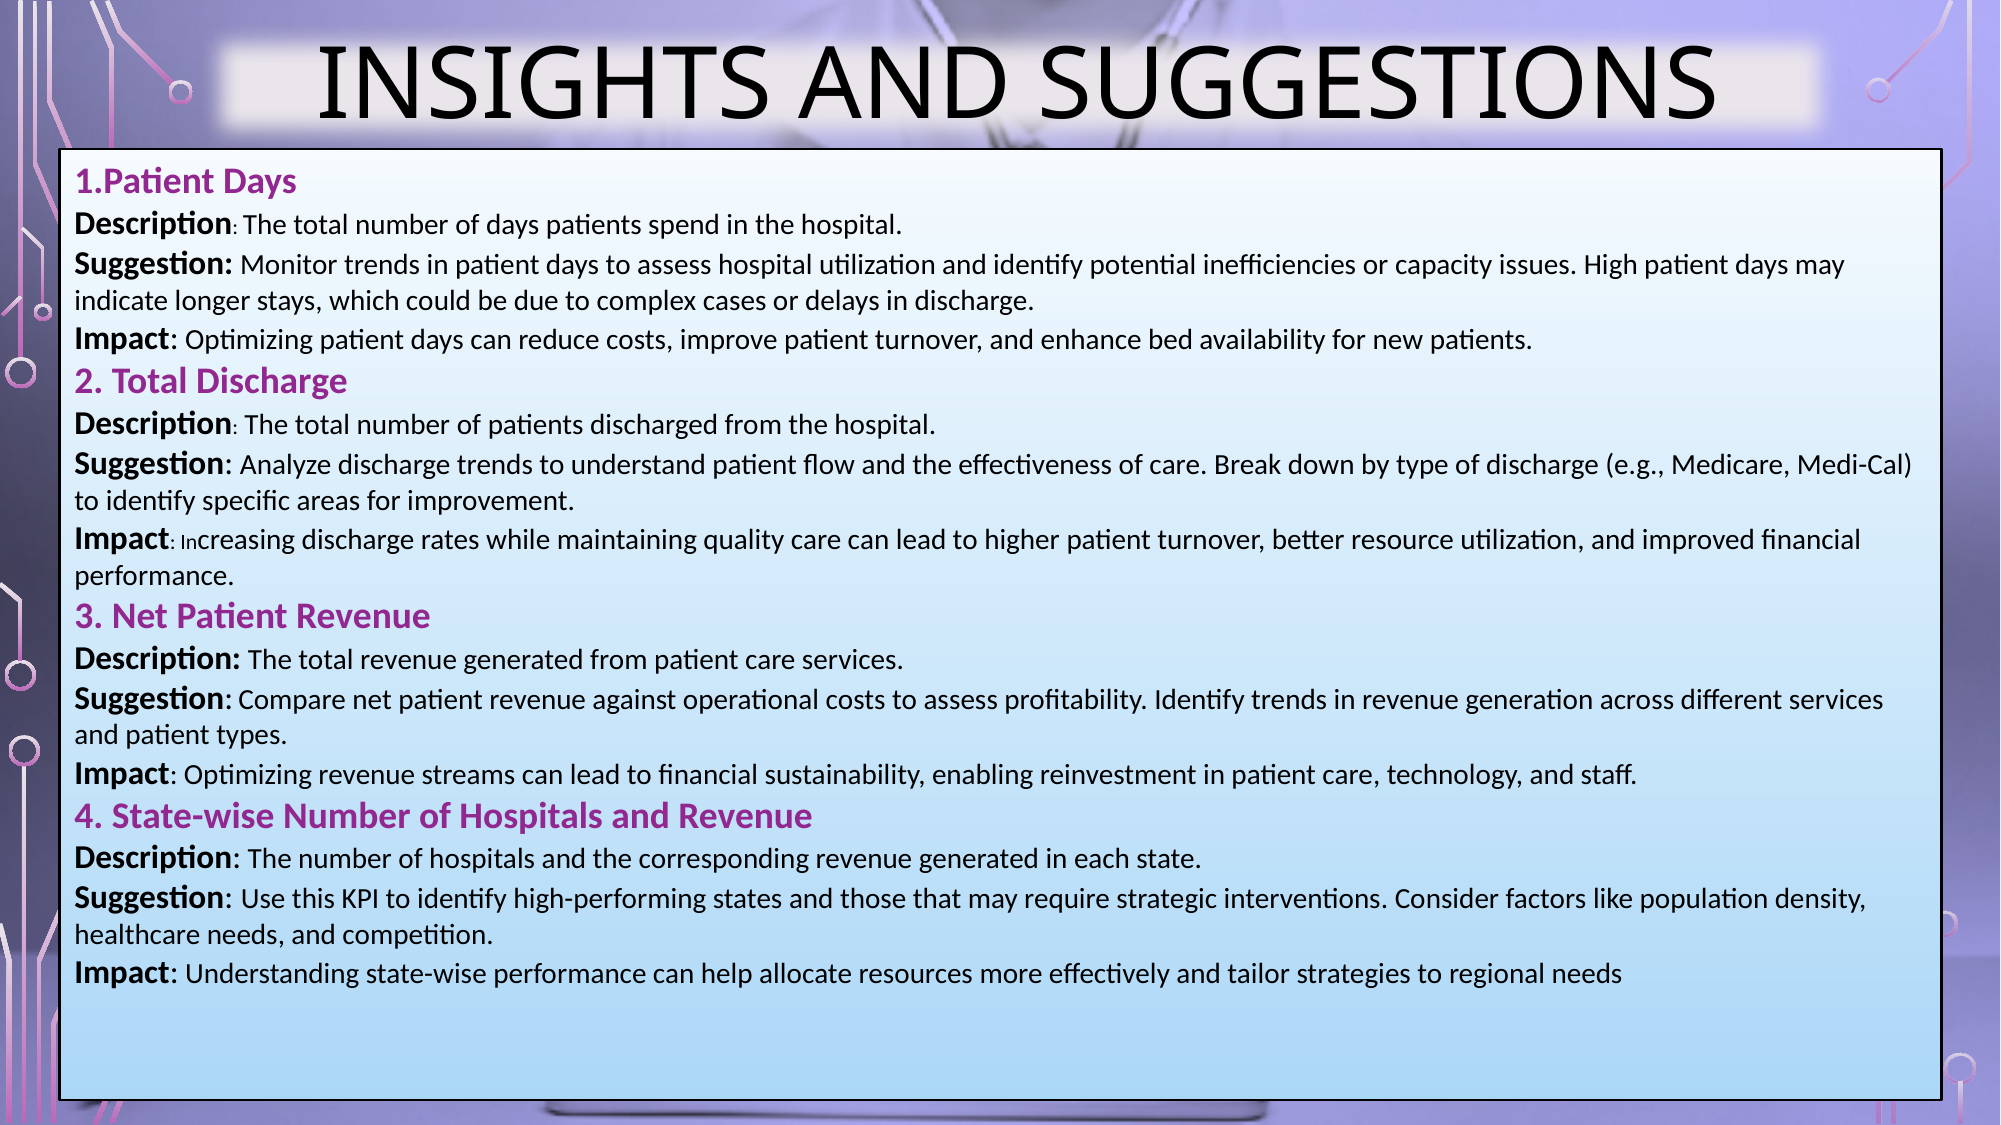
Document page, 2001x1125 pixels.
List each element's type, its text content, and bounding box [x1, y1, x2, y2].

text_box Insights and suggestions [237, 63, 1803, 112]
text_box 1.Patient Days Description: The total number of days patients spend in the hospital. Suggestion: Monitor trends in patient days to assess hospital utilization and identify potential inefficiencies or capacity issues. High patient days may indicate longer stays, which could be due to complex cases or delays in discharge. Impact: Optimizing patient days can reduce costs, improve patient turnover, and enhance bed availability for new patients. 2. Total Discharge Description: The total number of patients discharged from the hospital. Suggestion: Analyze discharge trends to understand patient flow and the effectiveness of care. Break down by type of discharge (e.g., Medicare, Medi-Cal) to identify specific areas for improvement. Impact: Increasing discharge rates while maintaining quality care can lead to higher patient turnover, better resource utilization, and improved financial performance. 3. Net Patient Revenue Description: The total revenue generated from patient care services. Suggestion: Compare net patient revenue against operational costs to assess profitability. Identify trends in revenue generation across different services and patient types. Impact: Optimizing revenue streams can lead to financial sustainability, enabling reinvestment in patient care, technology, and staff. 4. State-wise Number of Hospitals and Revenue Description: The number of hospitals and the corresponding revenue generated in each state. Suggestion: Use this KPI to identify high-performing states and those that may require strategic interventions. Consider factors like population density, healthcare needs, and competition. Impact: Understanding state-wise performance can help allocate resources more effectively and tailor strategies to regional needs [58, 148, 1943, 1101]
